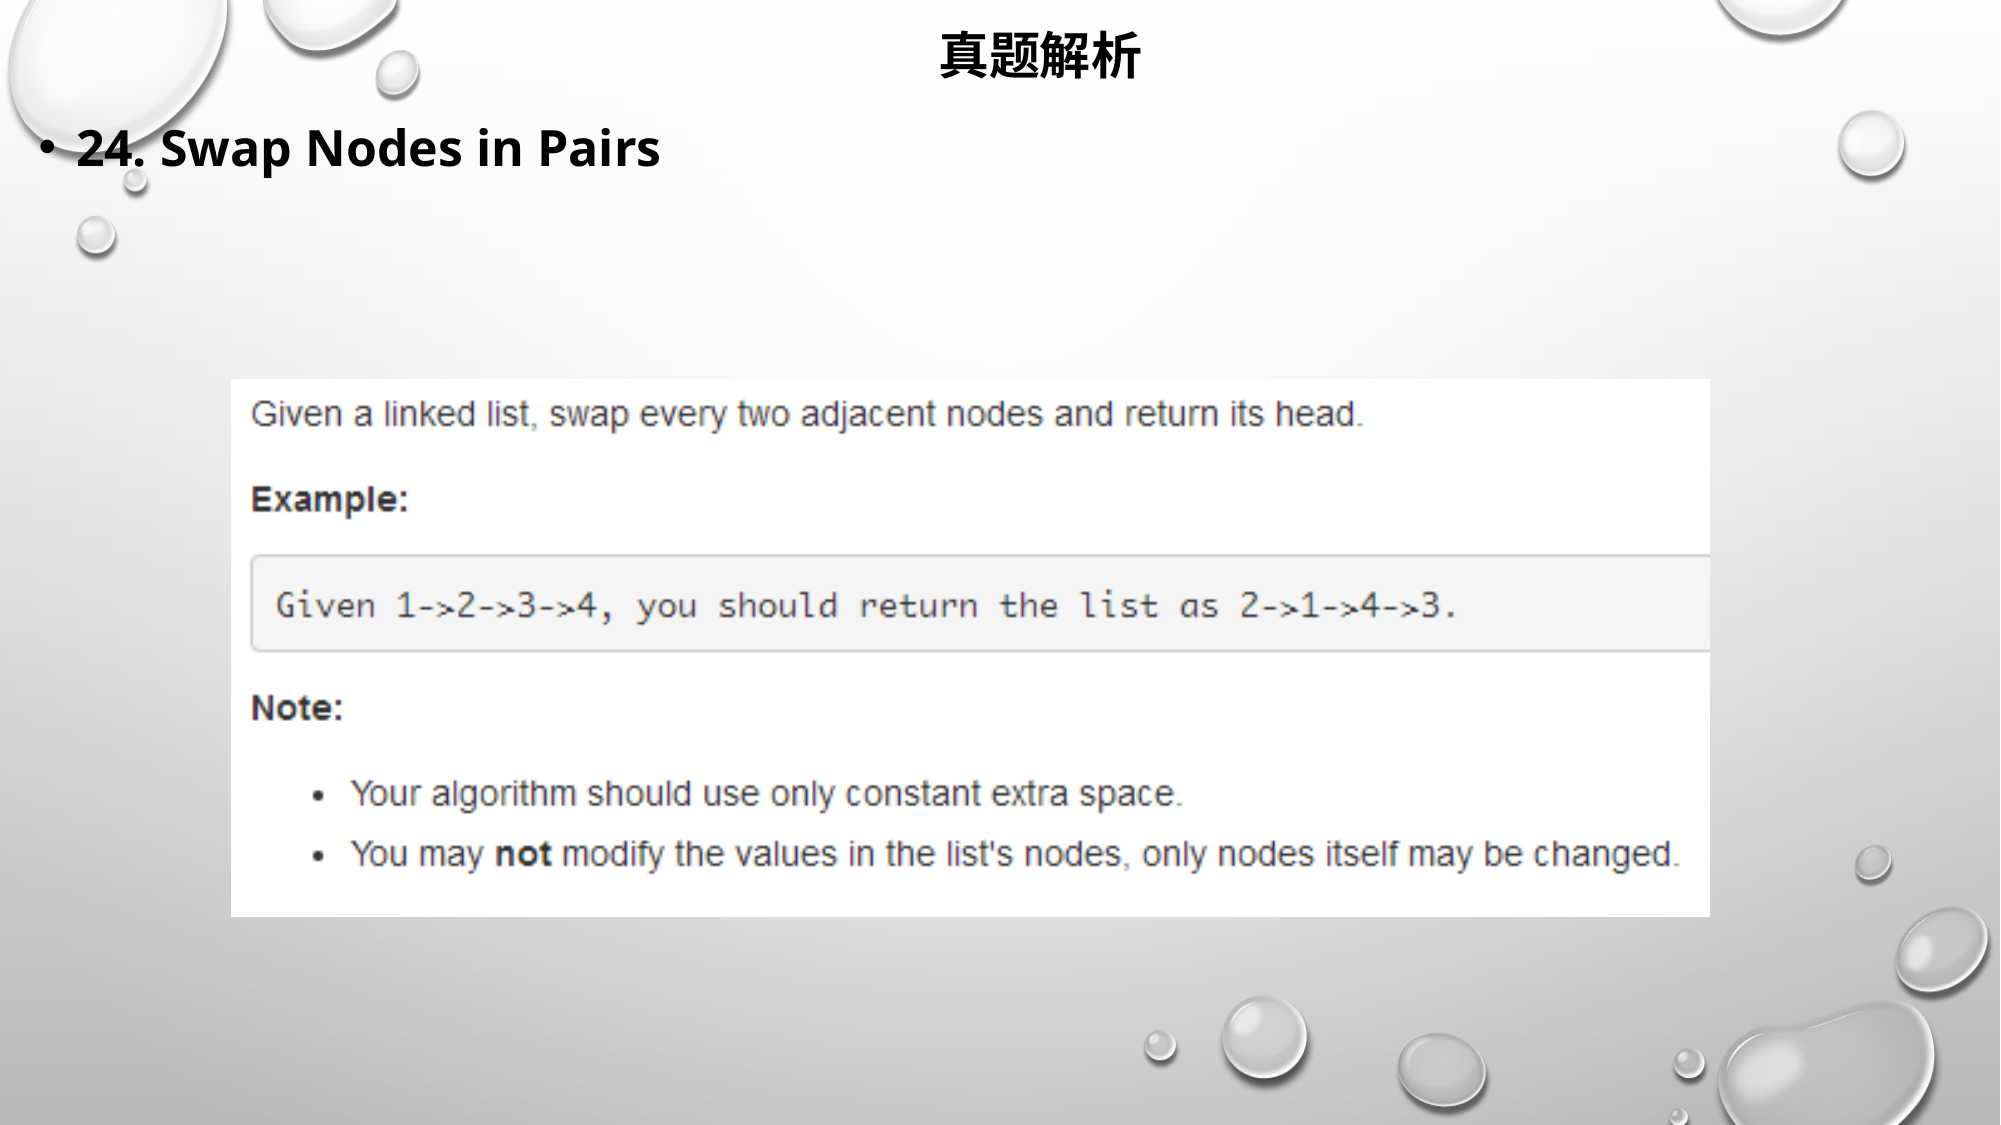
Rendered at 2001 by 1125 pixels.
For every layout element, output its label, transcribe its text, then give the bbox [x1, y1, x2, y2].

picture [0, 0, 2000, 1125]
list 24. Swap Nodes in Pairs [23, 96, 1097, 1029]
title 真题解析 [710, 22, 1371, 94]
